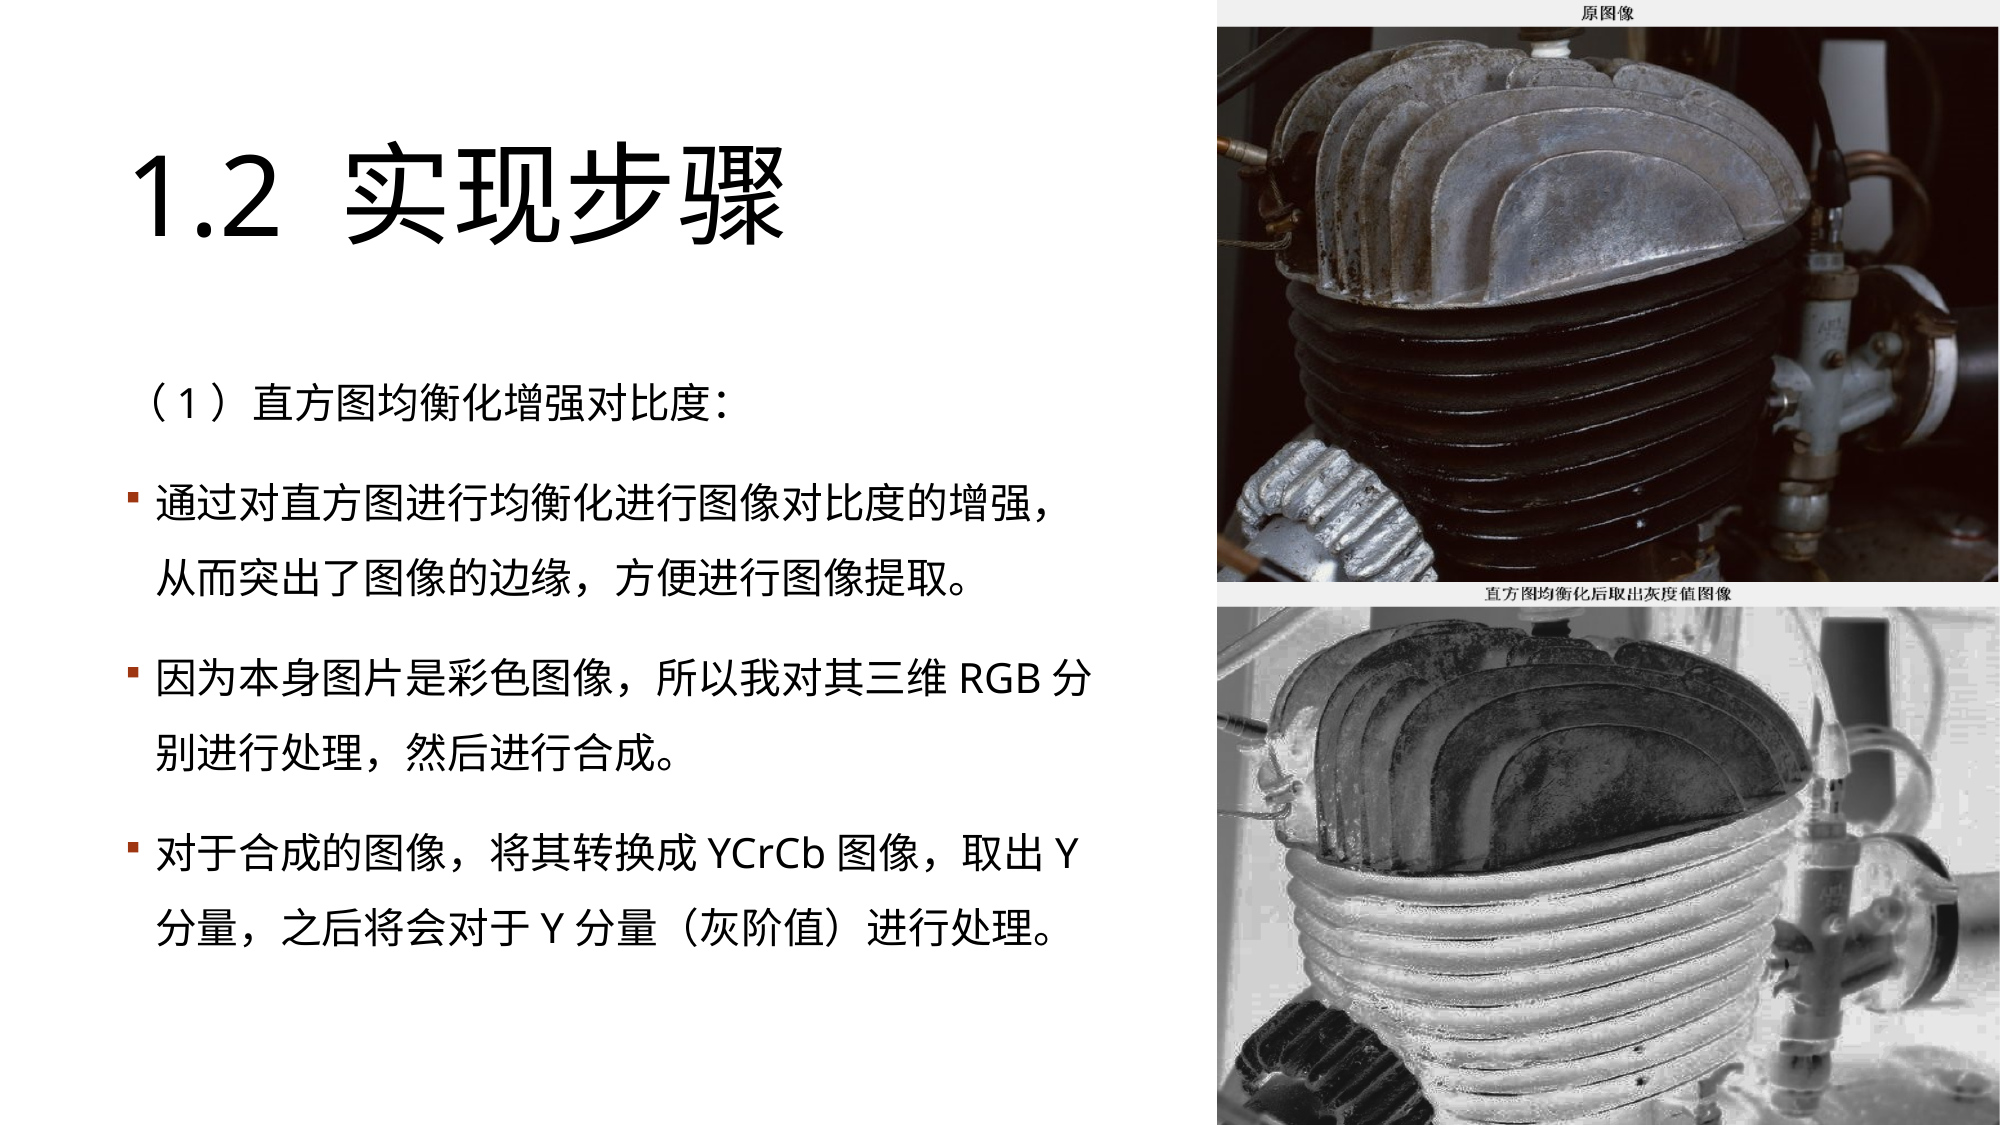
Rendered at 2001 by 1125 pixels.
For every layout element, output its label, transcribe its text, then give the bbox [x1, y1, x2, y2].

list （1）直方图均衡化增强对比度： 通过对直方图进行均衡化进行图像对比度的增强，从而突出了图像的边缘，方便进行图像提取。 因为本身图片是彩色图像，所以我对其三维RGB分别进行处理，然后进行合成。 对于合成的图像，将其转换成YCrCb图像，取出Y分量，之后将会对于Y分量（灰阶值）进行处理。 [109, 344, 1123, 1010]
title 1.2 实现步骤 [109, 67, 1164, 332]
picture [1217, 0, 2000, 1125]
